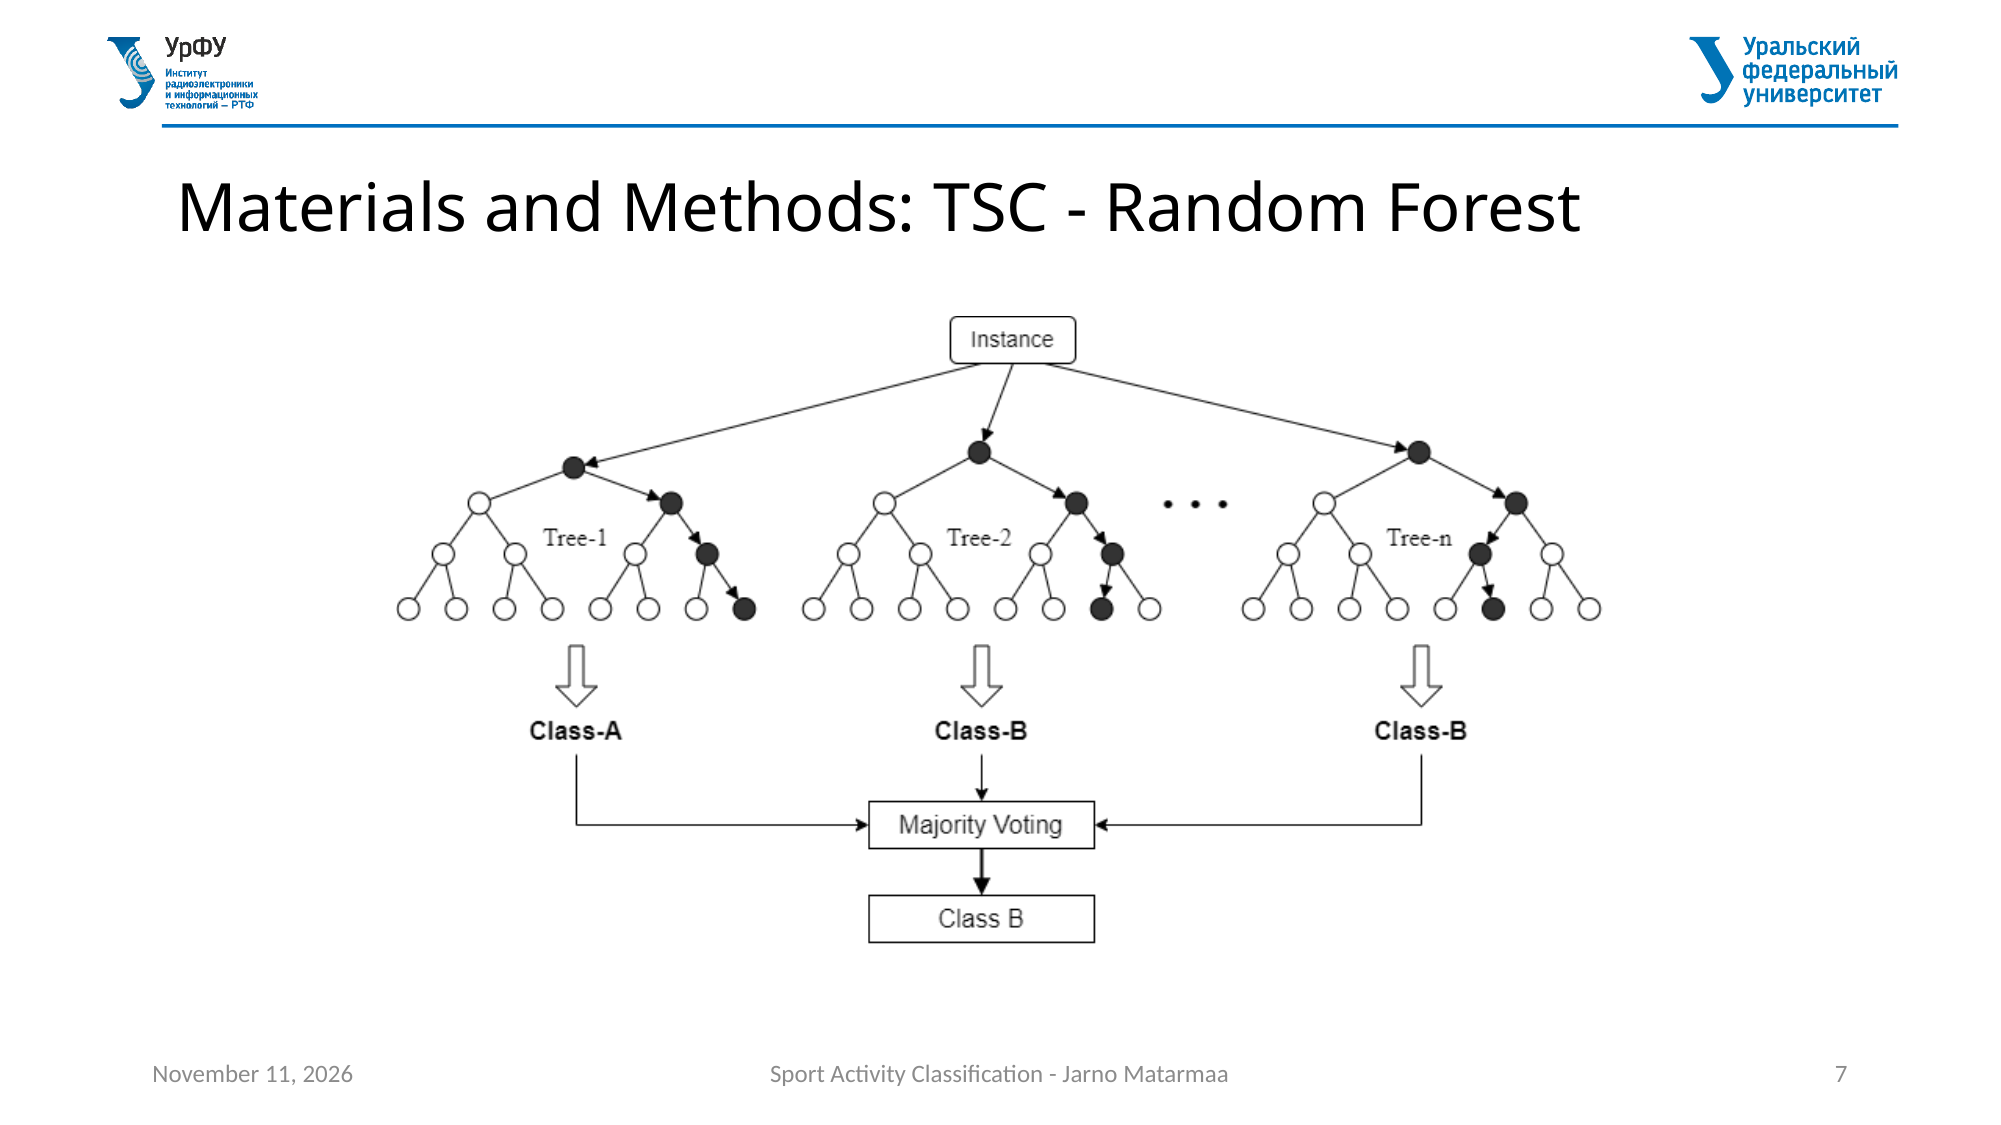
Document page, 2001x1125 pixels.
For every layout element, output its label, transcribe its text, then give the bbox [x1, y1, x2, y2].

picture [396, 315, 1604, 945]
text_box Materials and Methods: TSC - Random Forest [161, 157, 1899, 252]
slide_number 7 [1412, 1042, 1863, 1103]
footer Sport Activity Classification - Jarno Matarmaa [662, 1042, 1338, 1103]
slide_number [137, 1042, 588, 1103]
text_box [161, 123, 1899, 129]
picture [107, 37, 258, 109]
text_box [1687, 35, 1899, 109]
